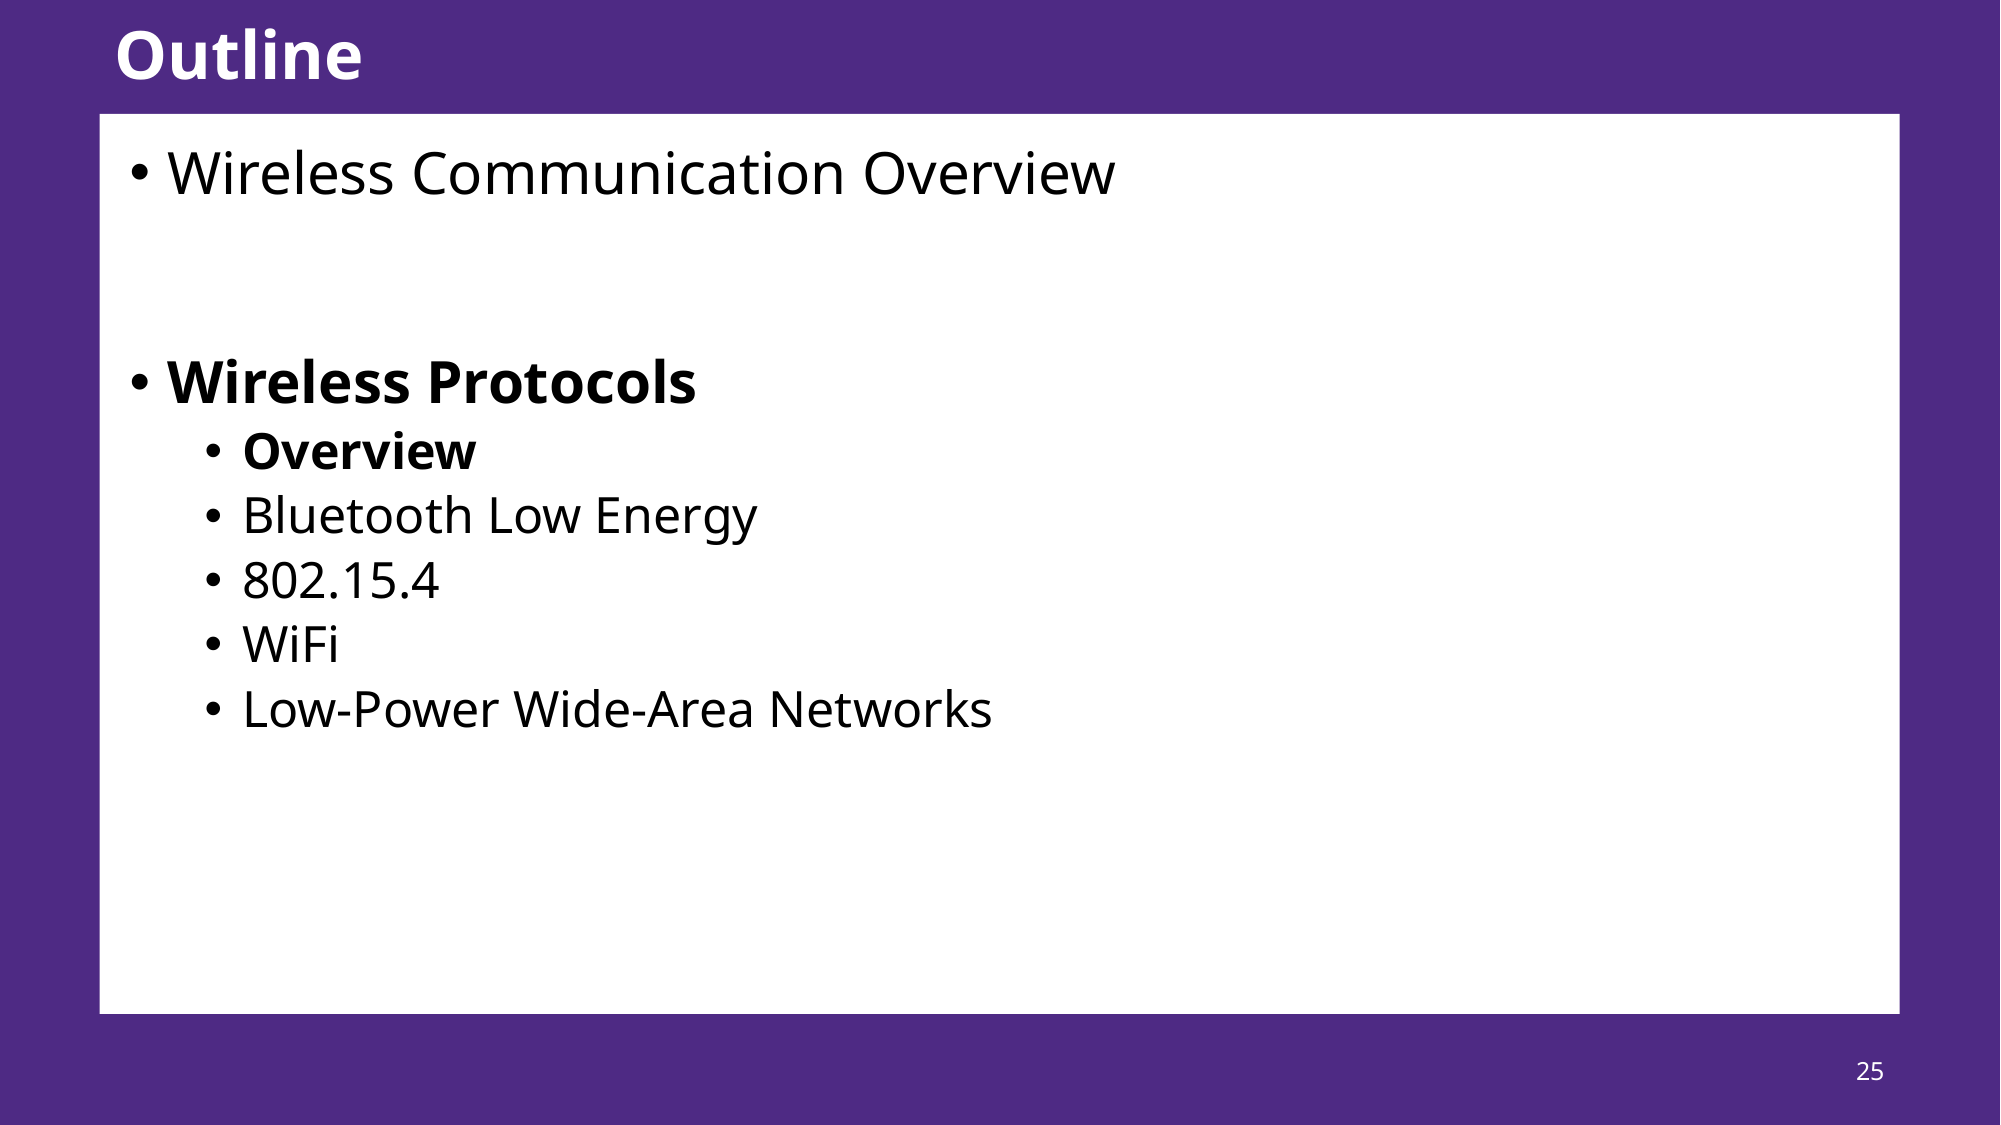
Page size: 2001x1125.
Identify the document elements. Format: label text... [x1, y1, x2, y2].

list Wireless Communication Overview Wireless Protocols Overview Bluetooth Low Energy 802.15.4 WiFi Low-Power Wide-Area Networks [99, 114, 1900, 1014]
title Outline [99, 1, 1900, 114]
slide_number 25 [1749, 1042, 1900, 1103]
